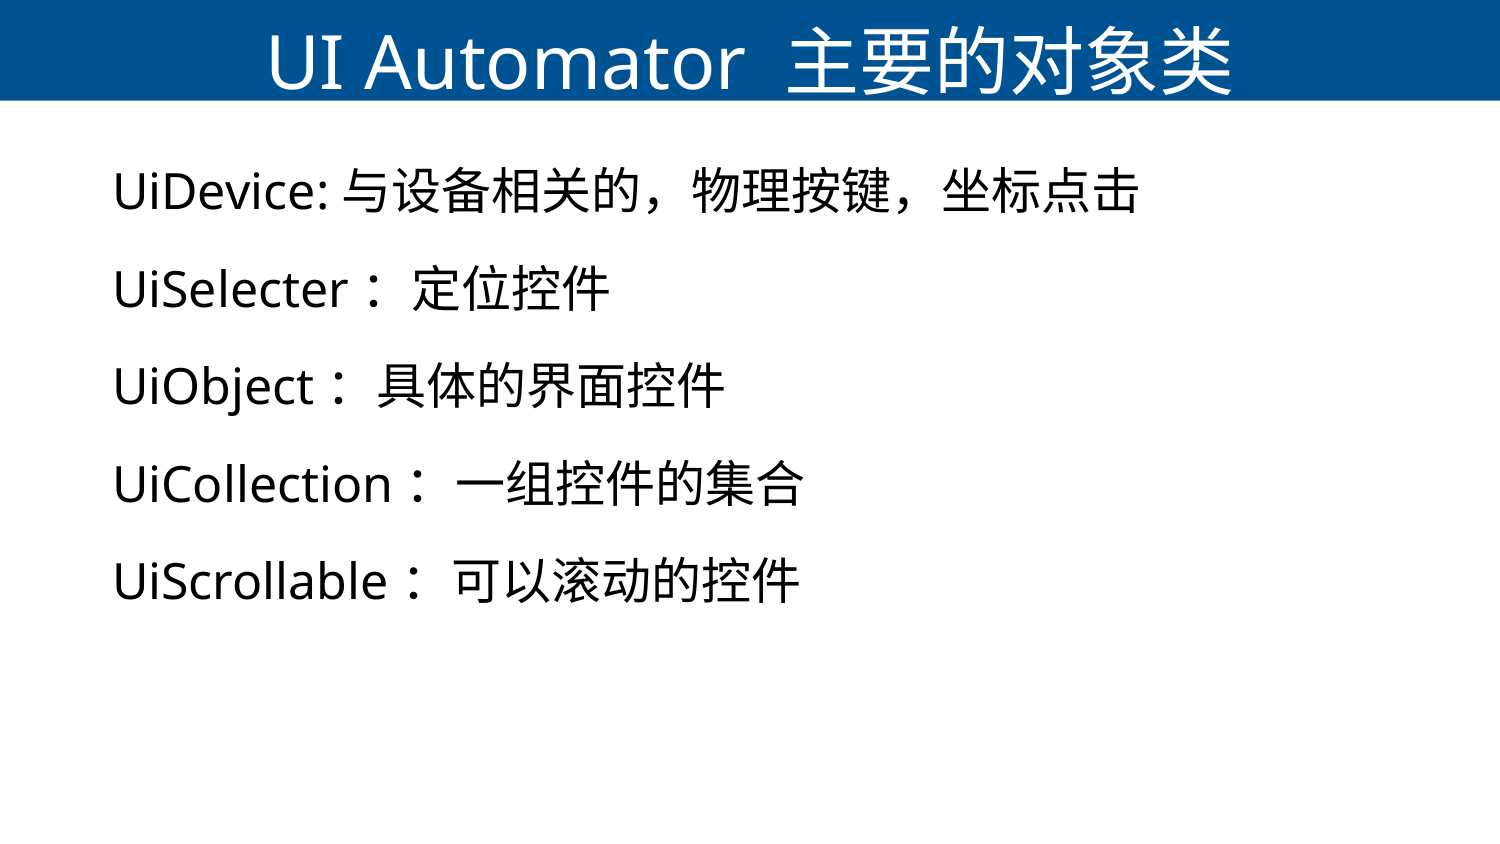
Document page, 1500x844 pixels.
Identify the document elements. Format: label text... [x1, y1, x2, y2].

list UiDevice:与设备相关的，物理按键，坐标点击 UiSelecter：定位控件 UiObject：具体的界面控件 UiCollection：一组控件的集合 UiScrollable：可以滚动的控件 [112, 129, 1370, 701]
title UI Automator 主要的对象类 [0, 14, 1500, 84]
picture [0, 101, 1500, 844]
